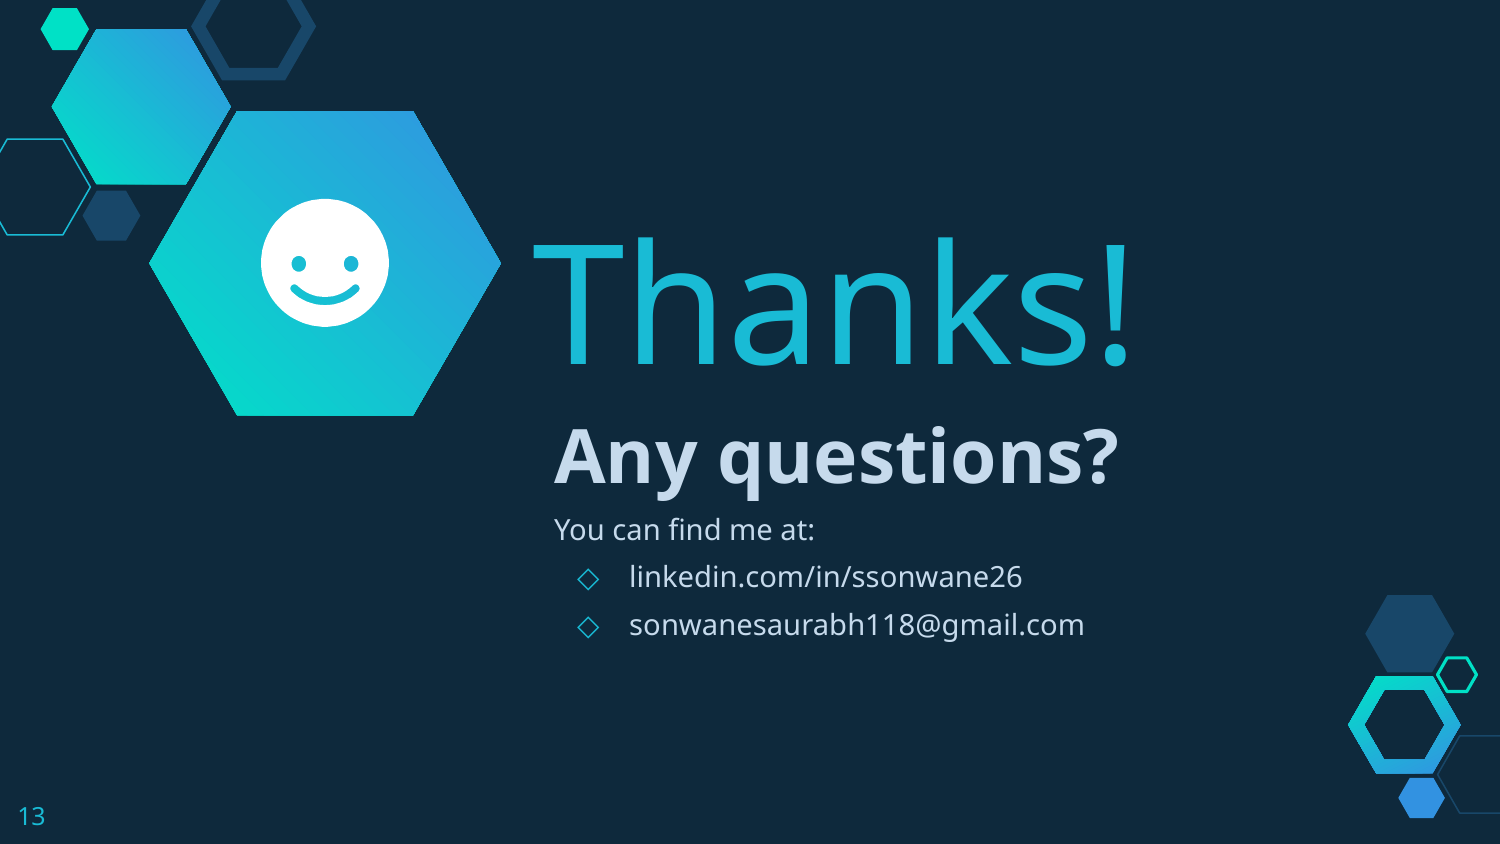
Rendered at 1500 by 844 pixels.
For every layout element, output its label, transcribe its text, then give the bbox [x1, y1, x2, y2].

list Any questions? You can find me at: linkedin.com/in/ssonwane26 sonwanesaurabh118@gmail.com [539, 393, 1288, 798]
text_box [261, 198, 389, 327]
title Thanks! [517, 222, 1266, 413]
slide_number 13 [2, 785, 93, 844]
text_box [149, 111, 501, 416]
